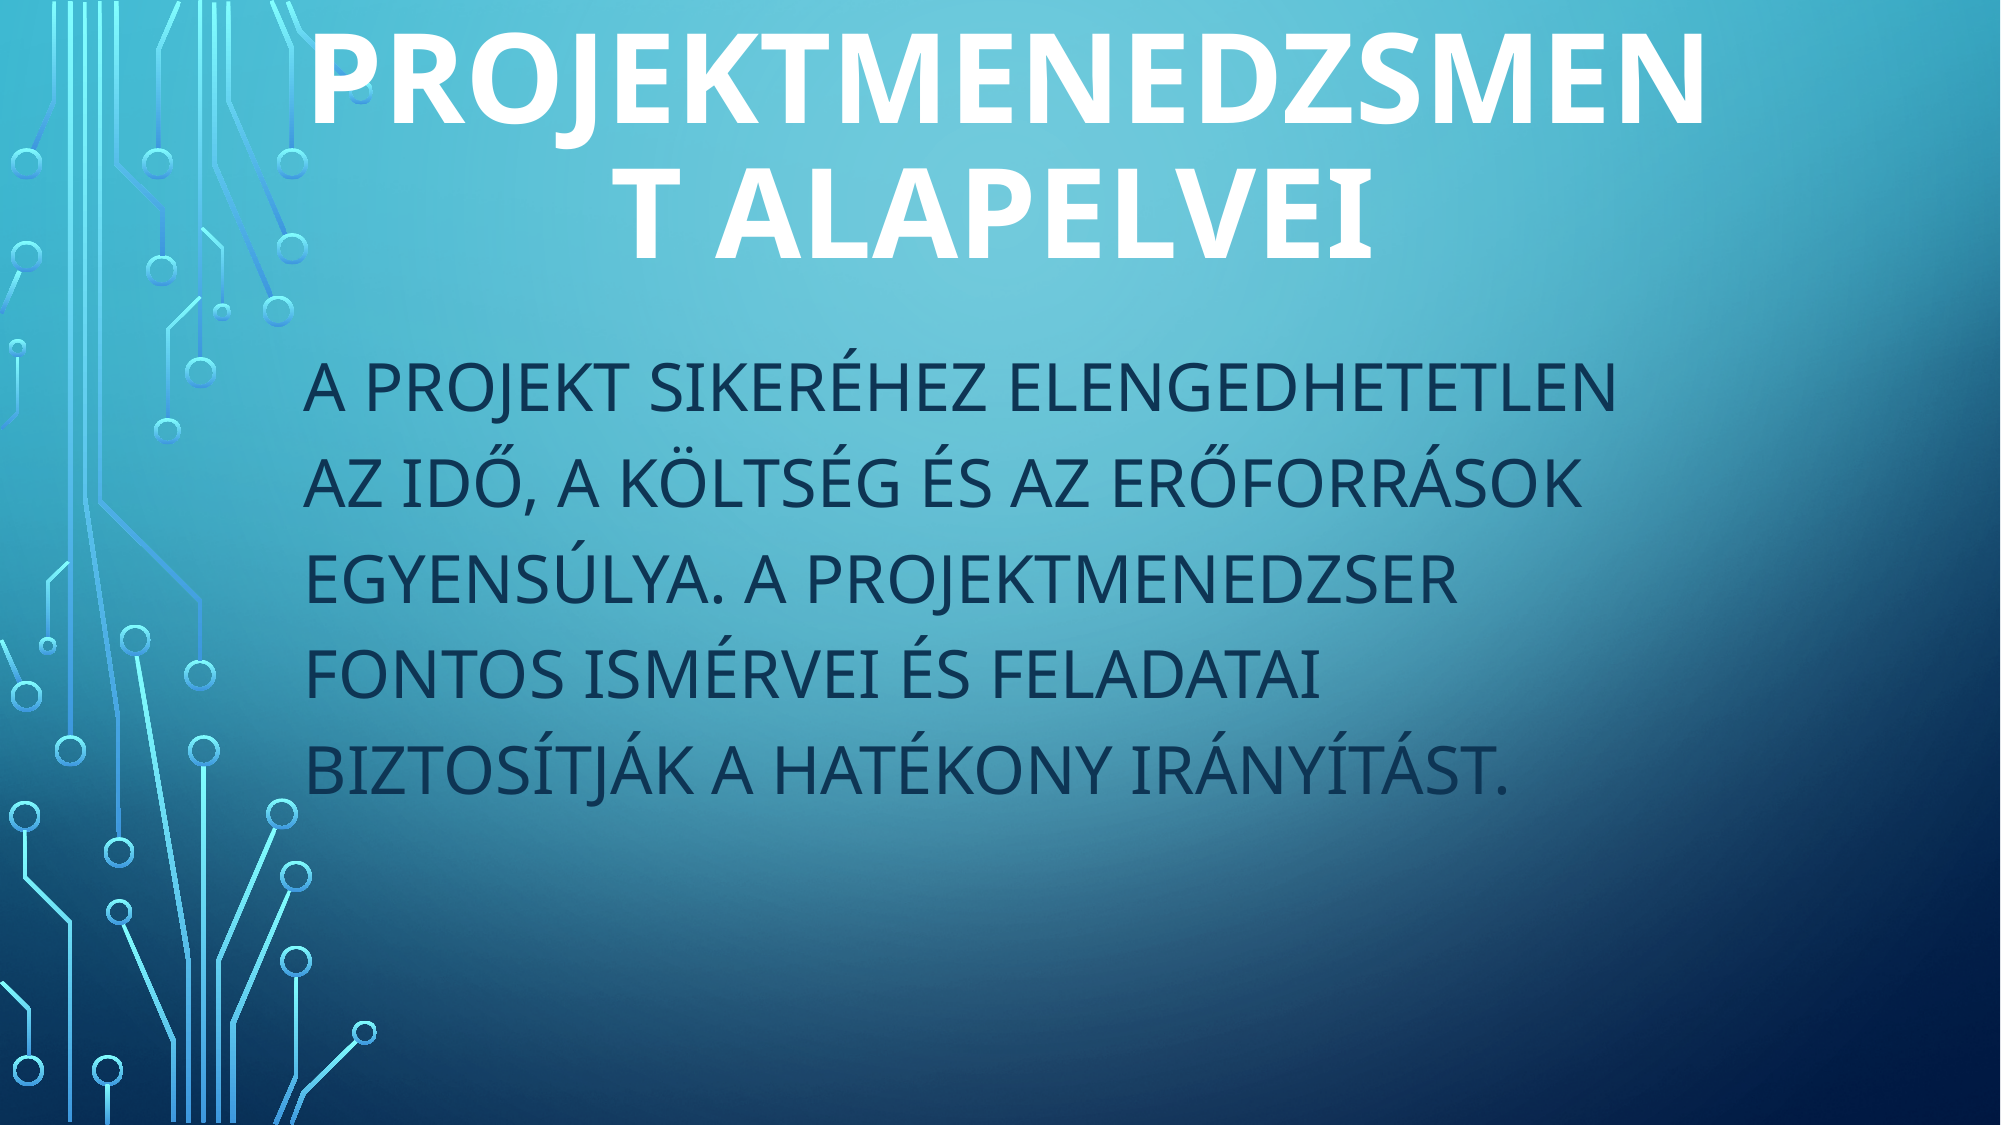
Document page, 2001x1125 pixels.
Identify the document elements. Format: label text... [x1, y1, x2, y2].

title Projektmenedzsment Alapelvei [288, 0, 1731, 294]
subtitle A projekt sikeréhez elengedhetetlen az idő, a költség és az erőforrások egyensúlya. A projektmenedzser fontos ismérvei és feladatai biztosítják a hatékony irányítást. [288, 321, 1731, 593]
